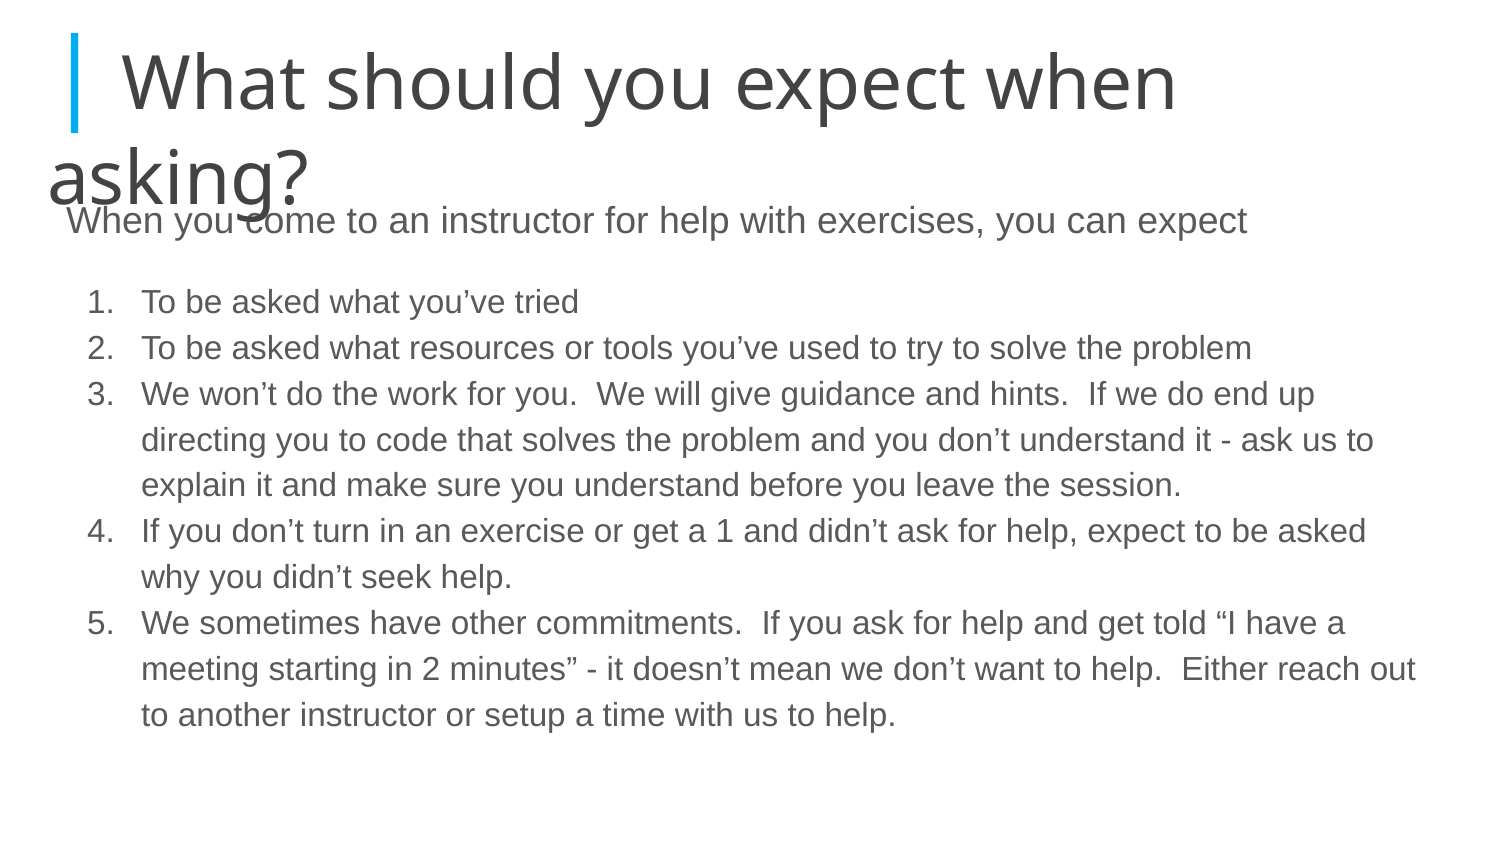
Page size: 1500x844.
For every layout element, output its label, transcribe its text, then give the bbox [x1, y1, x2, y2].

list When you come to an instructor for help with exercises, you can expect To be asked what you’ve tried To be asked what resources or tools you’ve used to try to solve the problem We won’t do the work for you. We will give guidance and hints. If we do end up directing you to code that solves the problem and you don’t understand it - ask us to explain it and make sure you understand before you leave the session. If you don’t turn in an exercise or get a 1 and didn’t ask for help, expect to be asked why you didn’t seek help. We sometimes have other commitments. If you ask for help and get told “I have a meeting starting in 2 minutes” - it doesn’t mean we don’t want to help. Either reach out to another instructor or setup a time with us to help. [51, 173, 1449, 790]
text_box | What should you expect when asking? [32, 53, 1441, 175]
